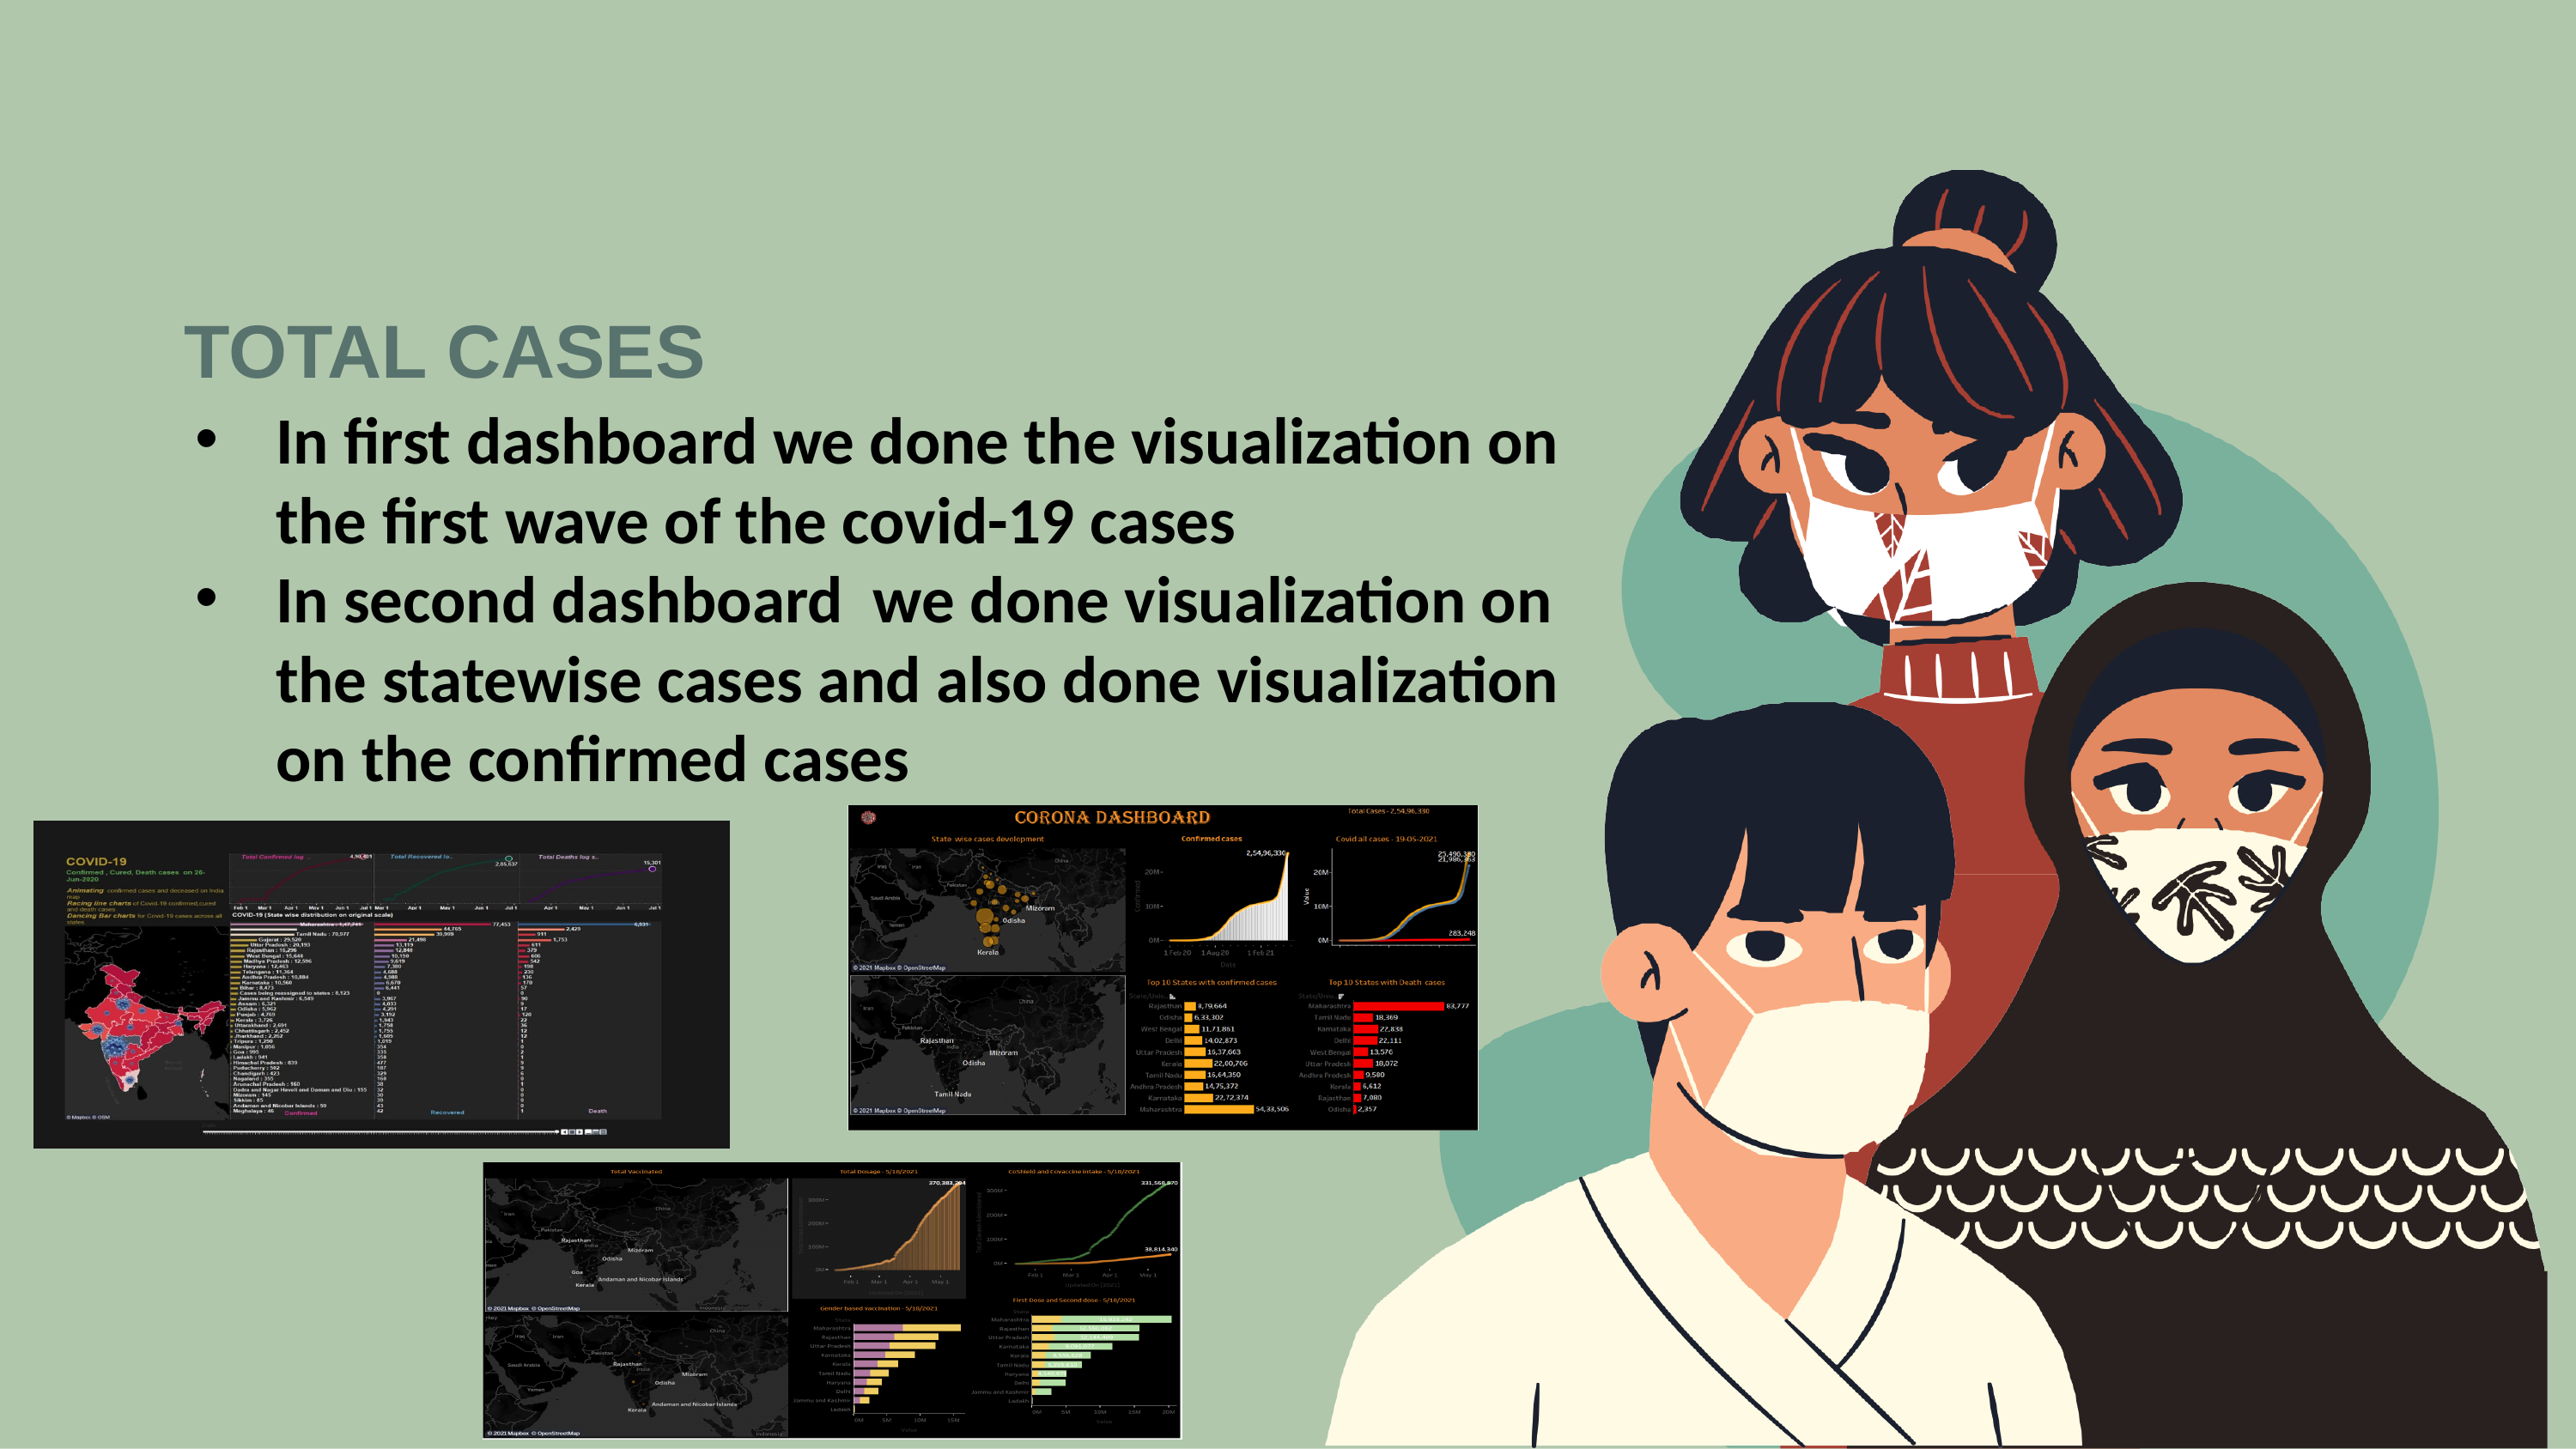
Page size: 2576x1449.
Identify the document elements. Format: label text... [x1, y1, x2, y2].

text_box In first dashboard we done the visualization on the first wave of the covid-19 cases In second dashboard we done visualization on the statewise cases and also done visualization on the confirmed cases [182, 391, 1589, 802]
picture [33, 821, 731, 1149]
title TOTAL CASES [182, 300, 901, 391]
picture [848, 170, 2548, 1448]
picture [483, 1162, 1182, 1440]
